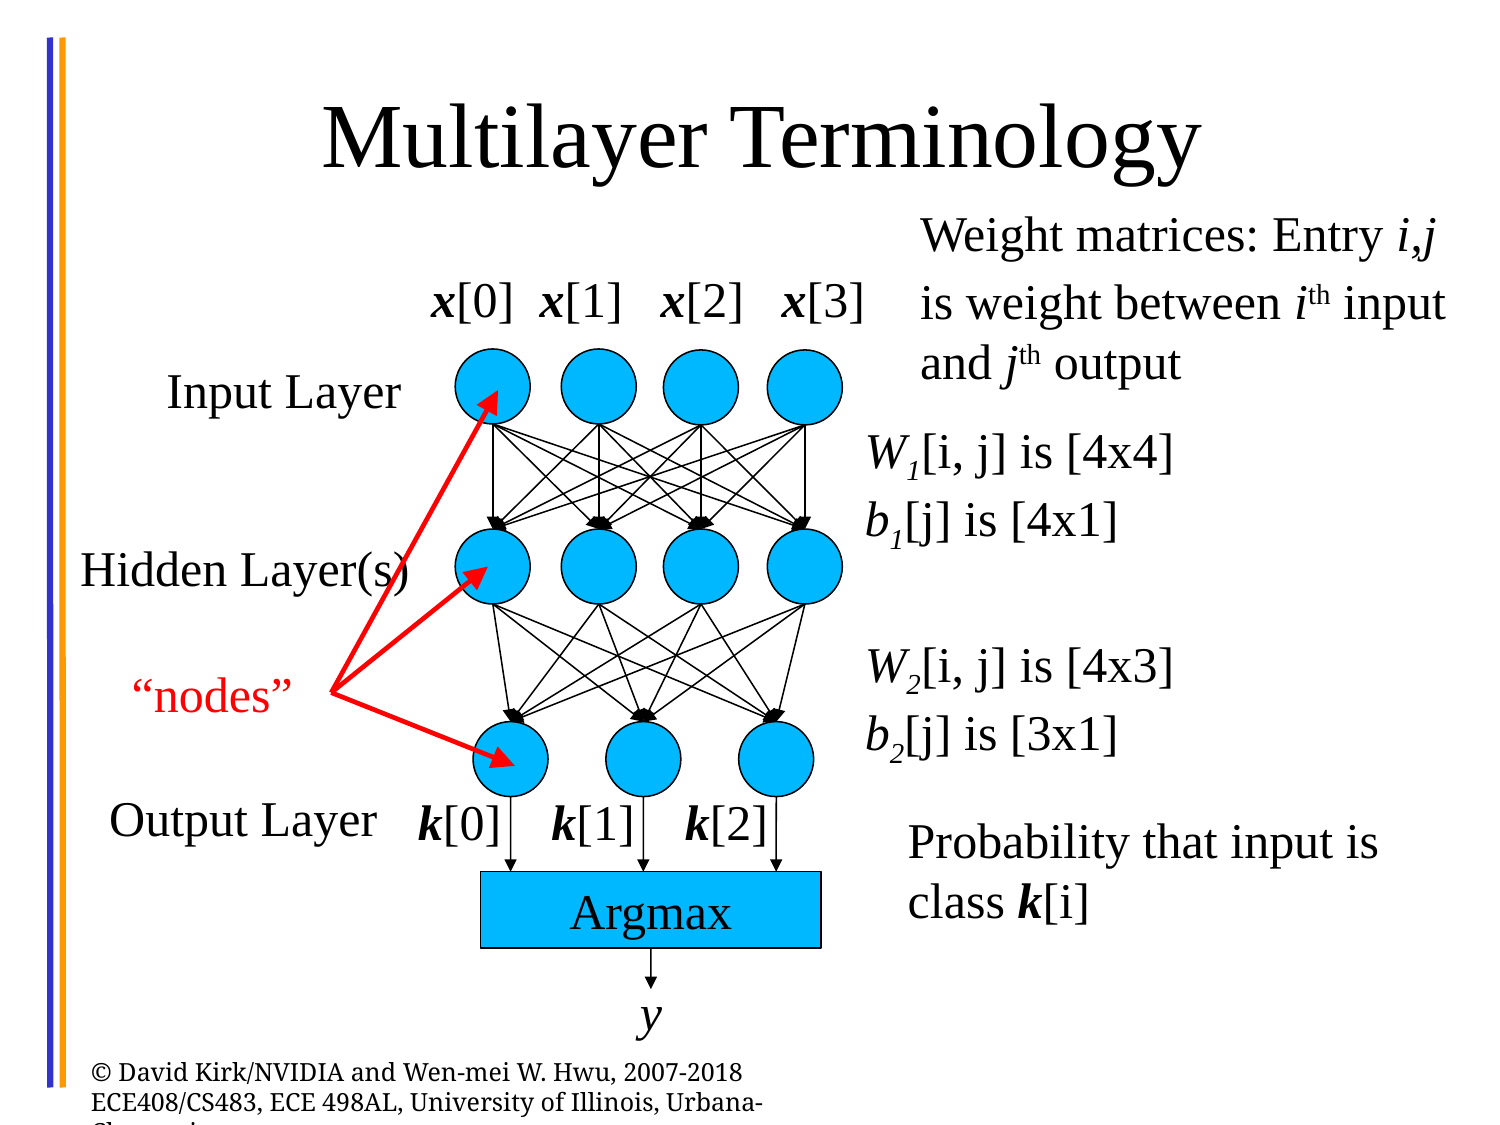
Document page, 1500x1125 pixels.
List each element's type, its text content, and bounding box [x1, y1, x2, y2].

text_box Hidden Layer(s) [65, 529, 325, 605]
text_box W2[i, j] is [4x3] b2[j] is [3x1] [849, 624, 1488, 777]
text_box Probability that input is class k[i] [892, 801, 1457, 937]
text_box x[0] x[1] x[2] x[3] [403, 260, 893, 336]
text_box [605, 731, 681, 782]
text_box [331, 389, 499, 694]
text_box [663, 540, 739, 600]
text_box [767, 349, 843, 425]
text_box [503, 540, 531, 601]
text_box “nodes” [116, 655, 325, 730]
title Multilayer Terminology [112, 37, 1413, 225]
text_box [503, 423, 806, 530]
text_box [767, 529, 843, 604]
text_box y [606, 973, 696, 1049]
text_box Input Layer [151, 350, 421, 426]
text_box Output Layer [94, 779, 400, 854]
text_box [738, 730, 814, 782]
text_box k[0] k[1] k[2] [403, 782, 814, 858]
text_box [455, 348, 531, 420]
text_box [561, 348, 637, 421]
text_box [476, 731, 549, 782]
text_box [510, 603, 806, 722]
text_box [561, 540, 637, 600]
text_box Weight matrices: Entry i,j is weight between ith input and jth output [905, 193, 1477, 397]
text_box [663, 349, 739, 421]
text_box W1[i, j] is [4x4] b1[j] is [4x1] [849, 410, 1229, 563]
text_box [331, 692, 516, 767]
text_box Argmax [480, 871, 822, 949]
